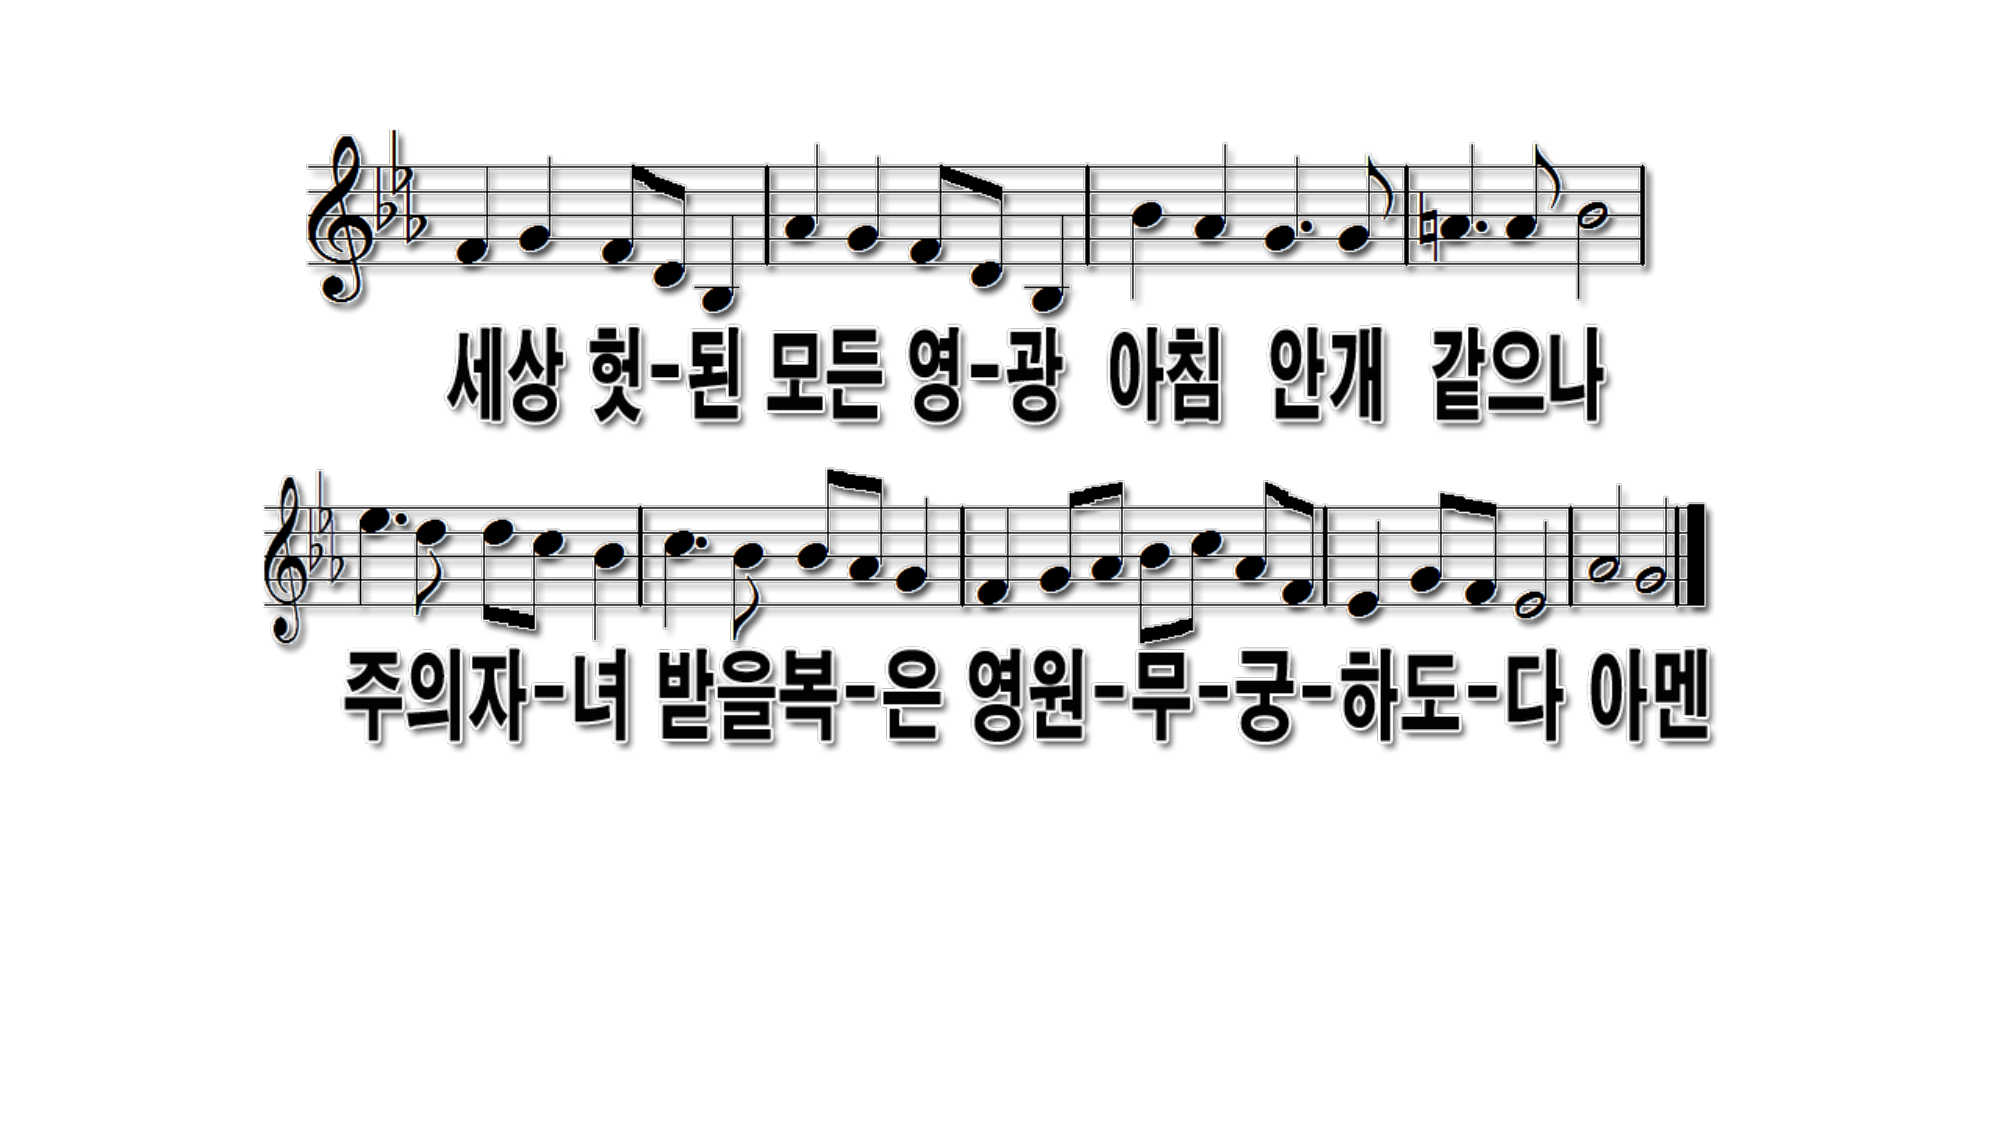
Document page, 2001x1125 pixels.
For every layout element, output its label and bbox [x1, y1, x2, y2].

picture [249, 0, 1750, 815]
